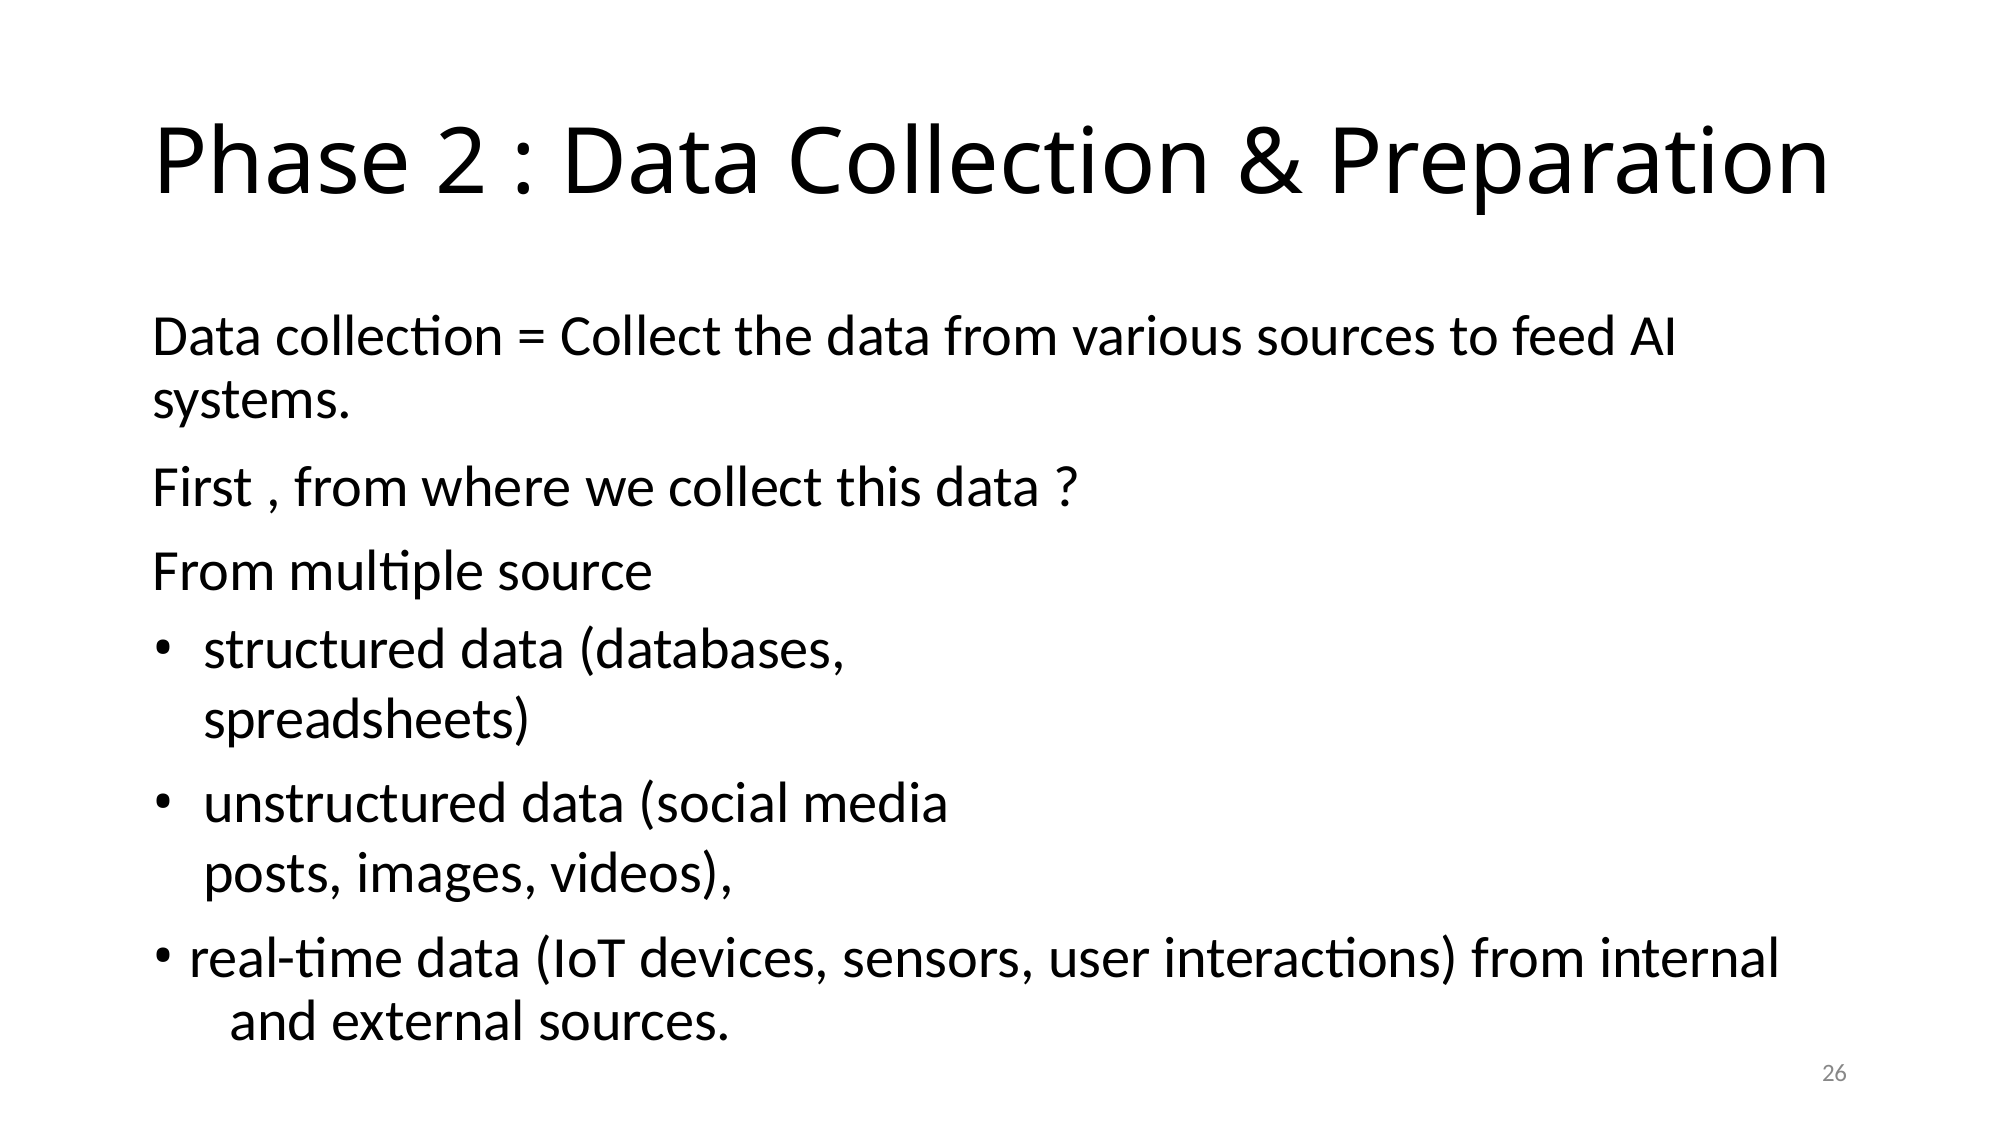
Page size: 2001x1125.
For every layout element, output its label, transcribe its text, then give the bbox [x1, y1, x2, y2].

slide_number 53 [1815, 1060, 1856, 1125]
text_box Data collection = Collect the data from various sources to feed AI systems. First , from where we collect this data ? From multiple source structured data (databases, spreadsheets) unstructured data (social media posts, images, videos), real-time data (IoT devices, sensors, user interactions) from internal and external sources. [150, 294, 1792, 1053]
title Phase 2 : Data Collection & Preparation [150, 100, 1850, 291]
